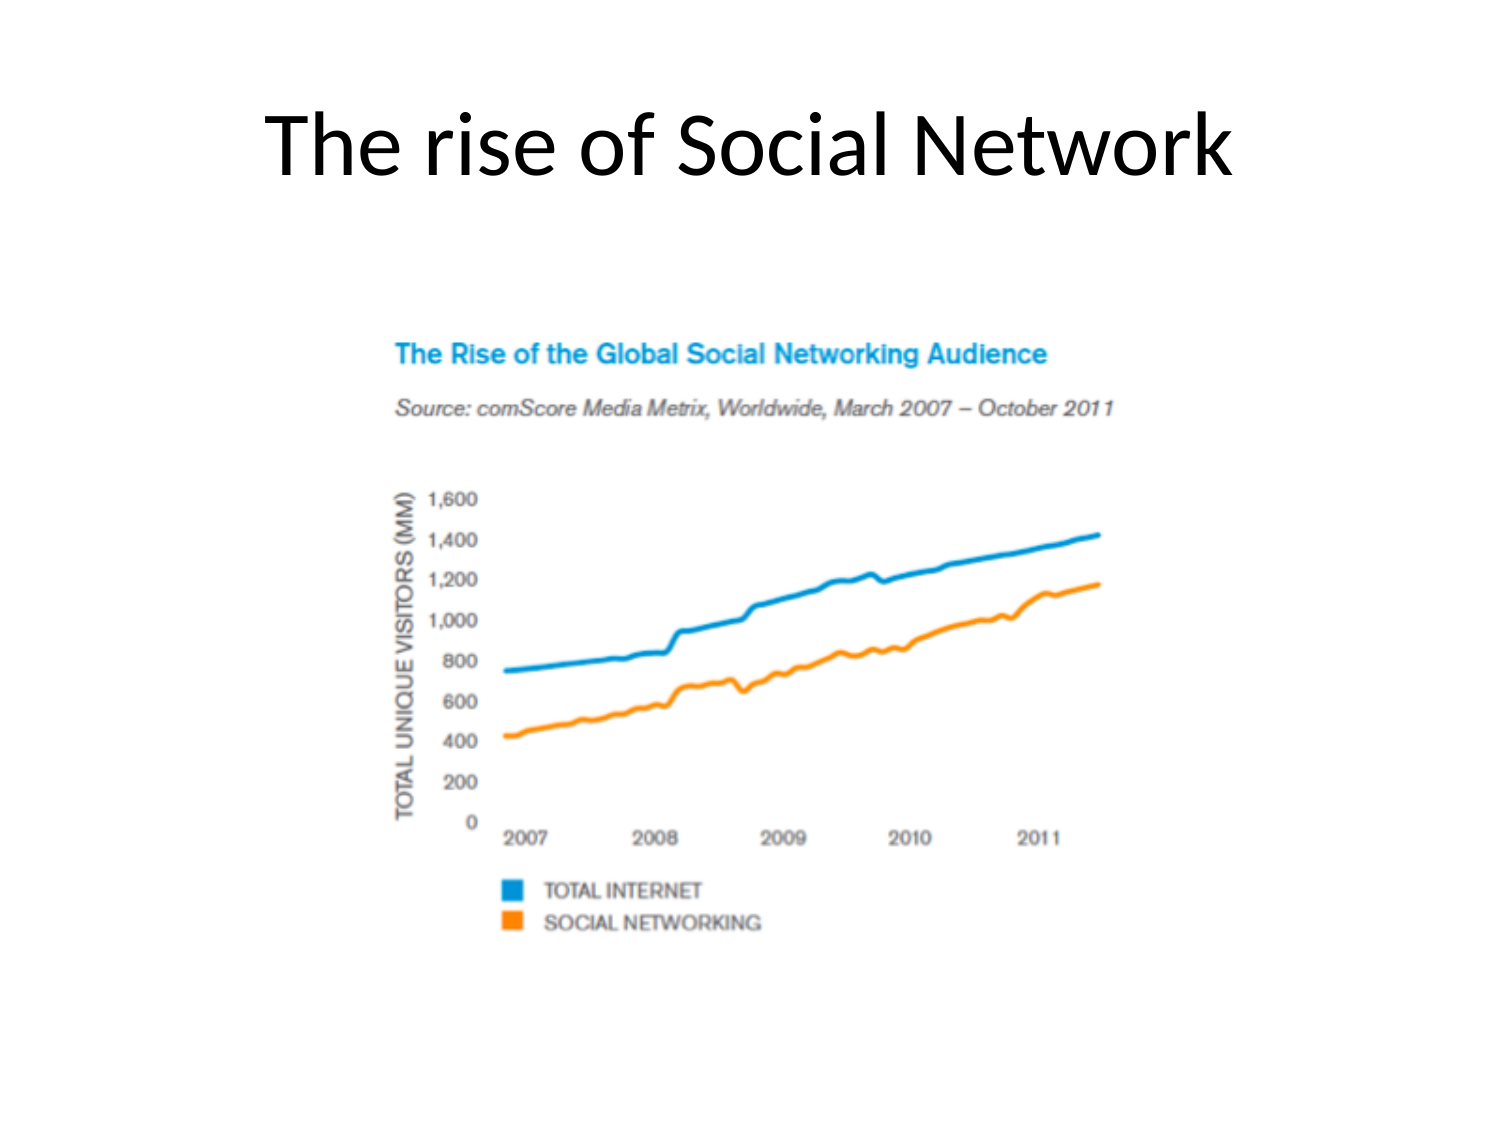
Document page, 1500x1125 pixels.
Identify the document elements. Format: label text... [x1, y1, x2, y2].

picture [141, 326, 1359, 997]
title The rise of Social Network [75, 45, 1425, 233]
